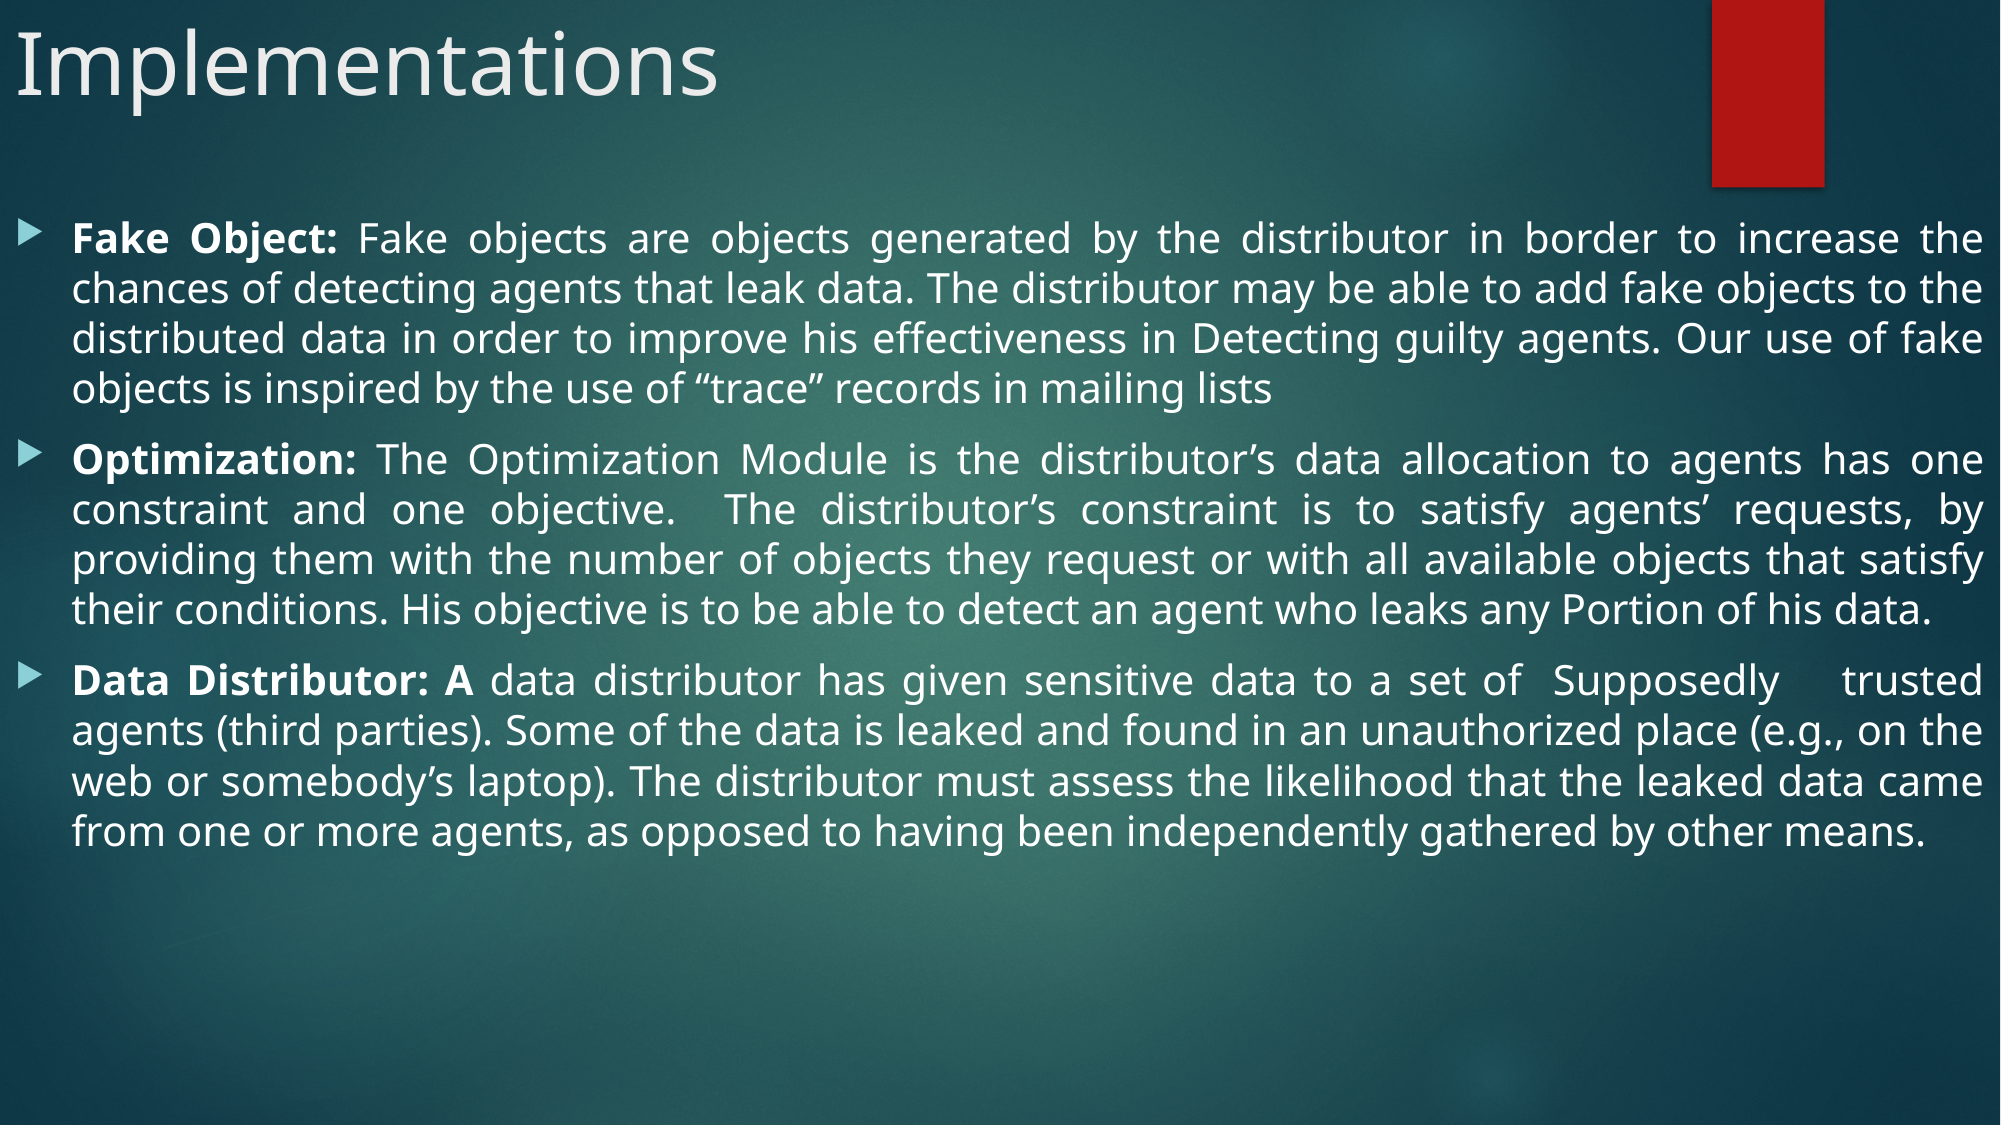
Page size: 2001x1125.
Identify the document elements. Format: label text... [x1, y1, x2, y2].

list Fake Object: Fake objects are objects generated by the distributor in border to increase the chances of detecting agents that leak data. The distributor may be able to add fake objects to the distributed data in order to improve his effectiveness in Detecting guilty agents. Our use of fake objects is inspired by the use of “trace” records in mailing lists Optimization: The Optimization Module is the distributor’s data allocation to agents has one constraint and one objective. The distributor’s constraint is to satisfy agents’ requests, by providing them with the number of objects they request or with all available objects that satisfy their conditions. His objective is to be able to detect an agent who leaks any Portion of his data. Data Distributor: A data distributor has given sensitive data to a set of Supposedly trusted agents (third parties). Some of the data is leaked and found in an unauthorized place (e.g., on the web or somebody’s laptop). The distributor must assess the likelihood that the leaked data came from one or more agents, as opposed to having been independently gathered by other means. [0, 133, 2000, 1125]
title Implementations [0, 0, 2000, 133]
